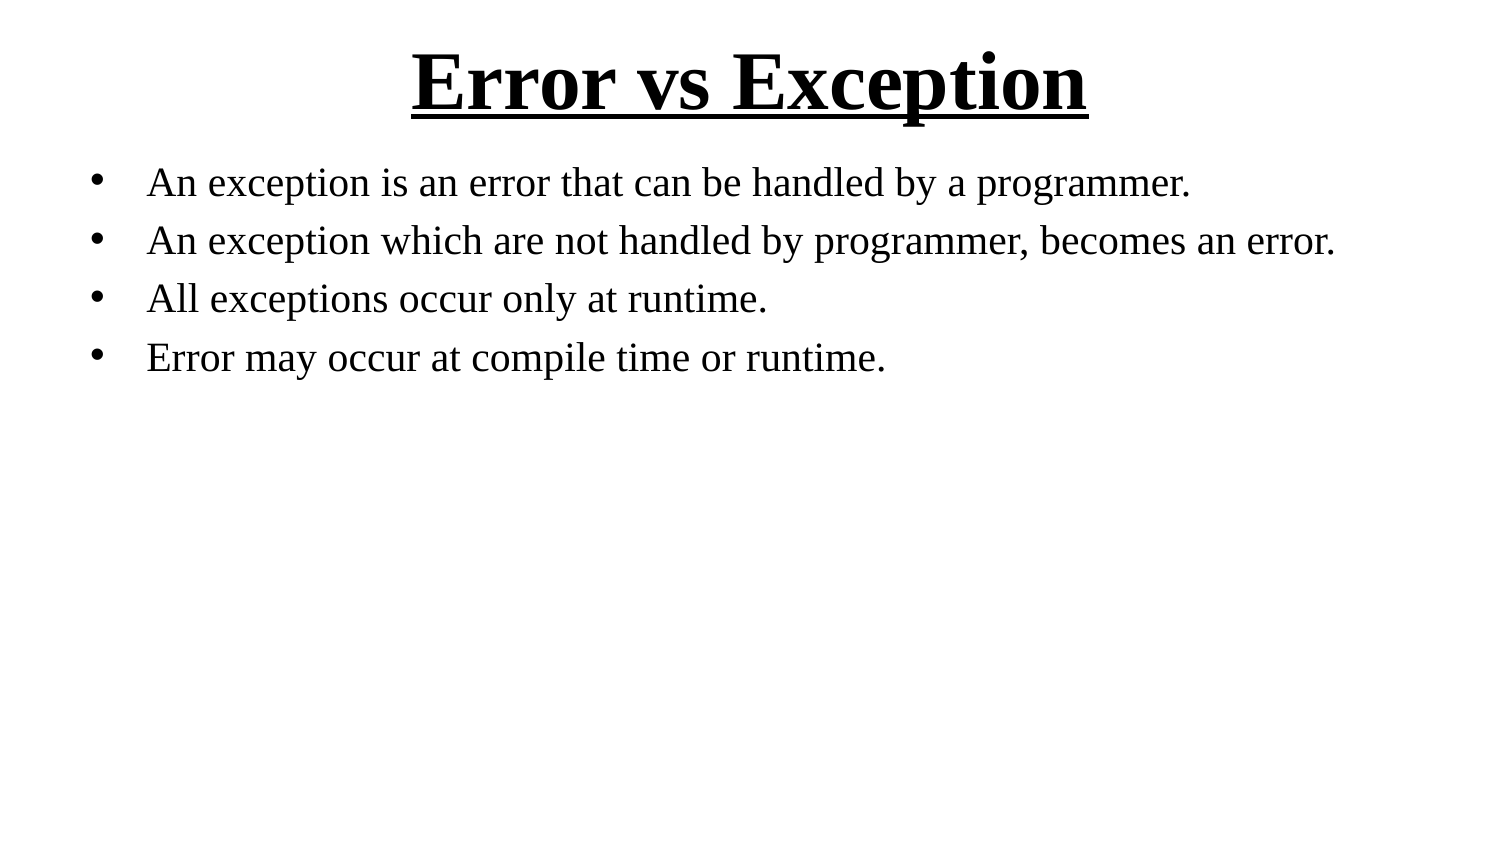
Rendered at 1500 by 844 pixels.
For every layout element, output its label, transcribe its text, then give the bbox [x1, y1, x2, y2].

list An exception is an error that can be handled by a programmer. An exception which are not handled by programmer, becomes an error. All exceptions occur only at runtime. Error may occur at compile time or runtime. [75, 146, 1425, 704]
title Error vs Exception [75, 6, 1425, 146]
